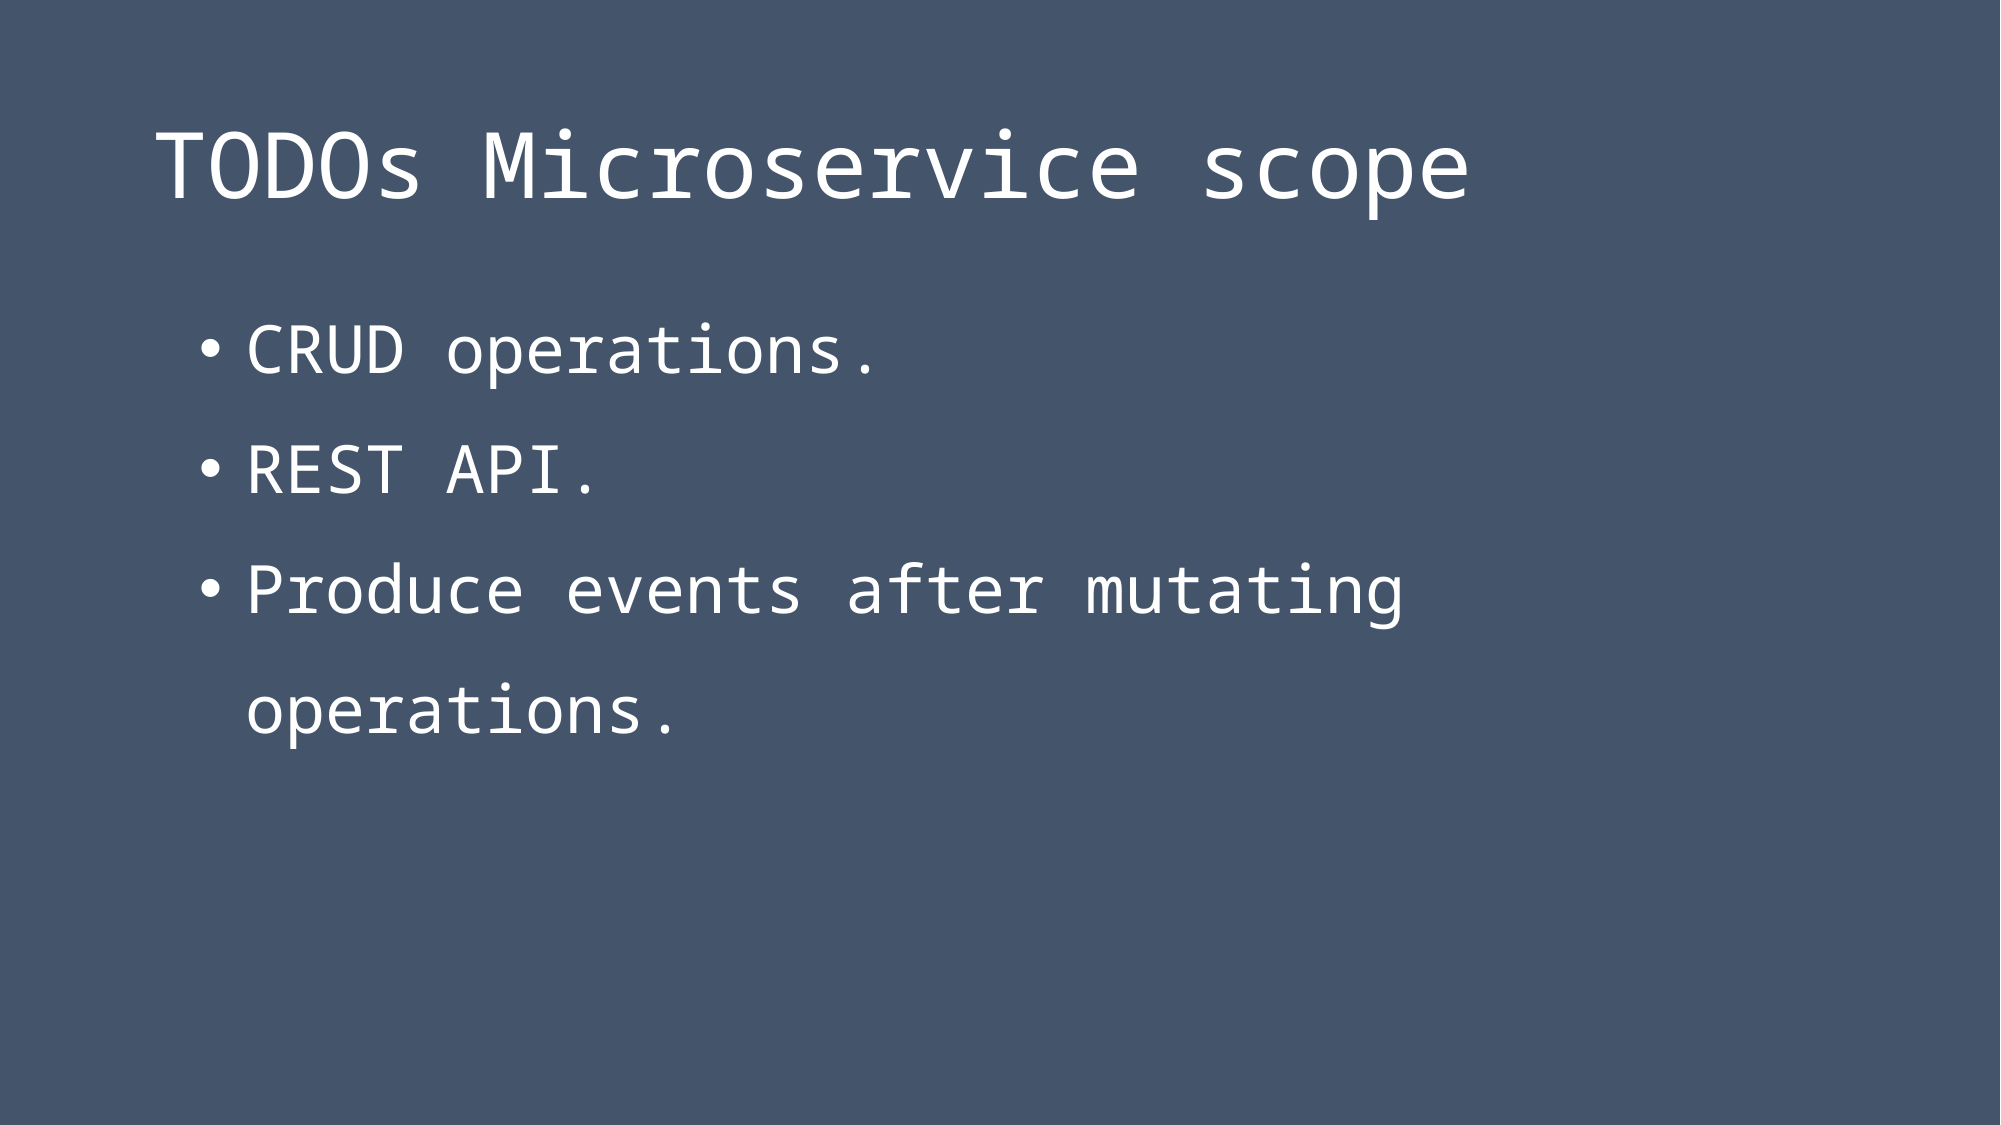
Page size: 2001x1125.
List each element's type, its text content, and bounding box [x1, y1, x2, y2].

text_box CRUD operations. REST API. Produce events after mutating operations. [184, 259, 1876, 755]
title TODOs Microservice scope [137, 59, 1863, 278]
